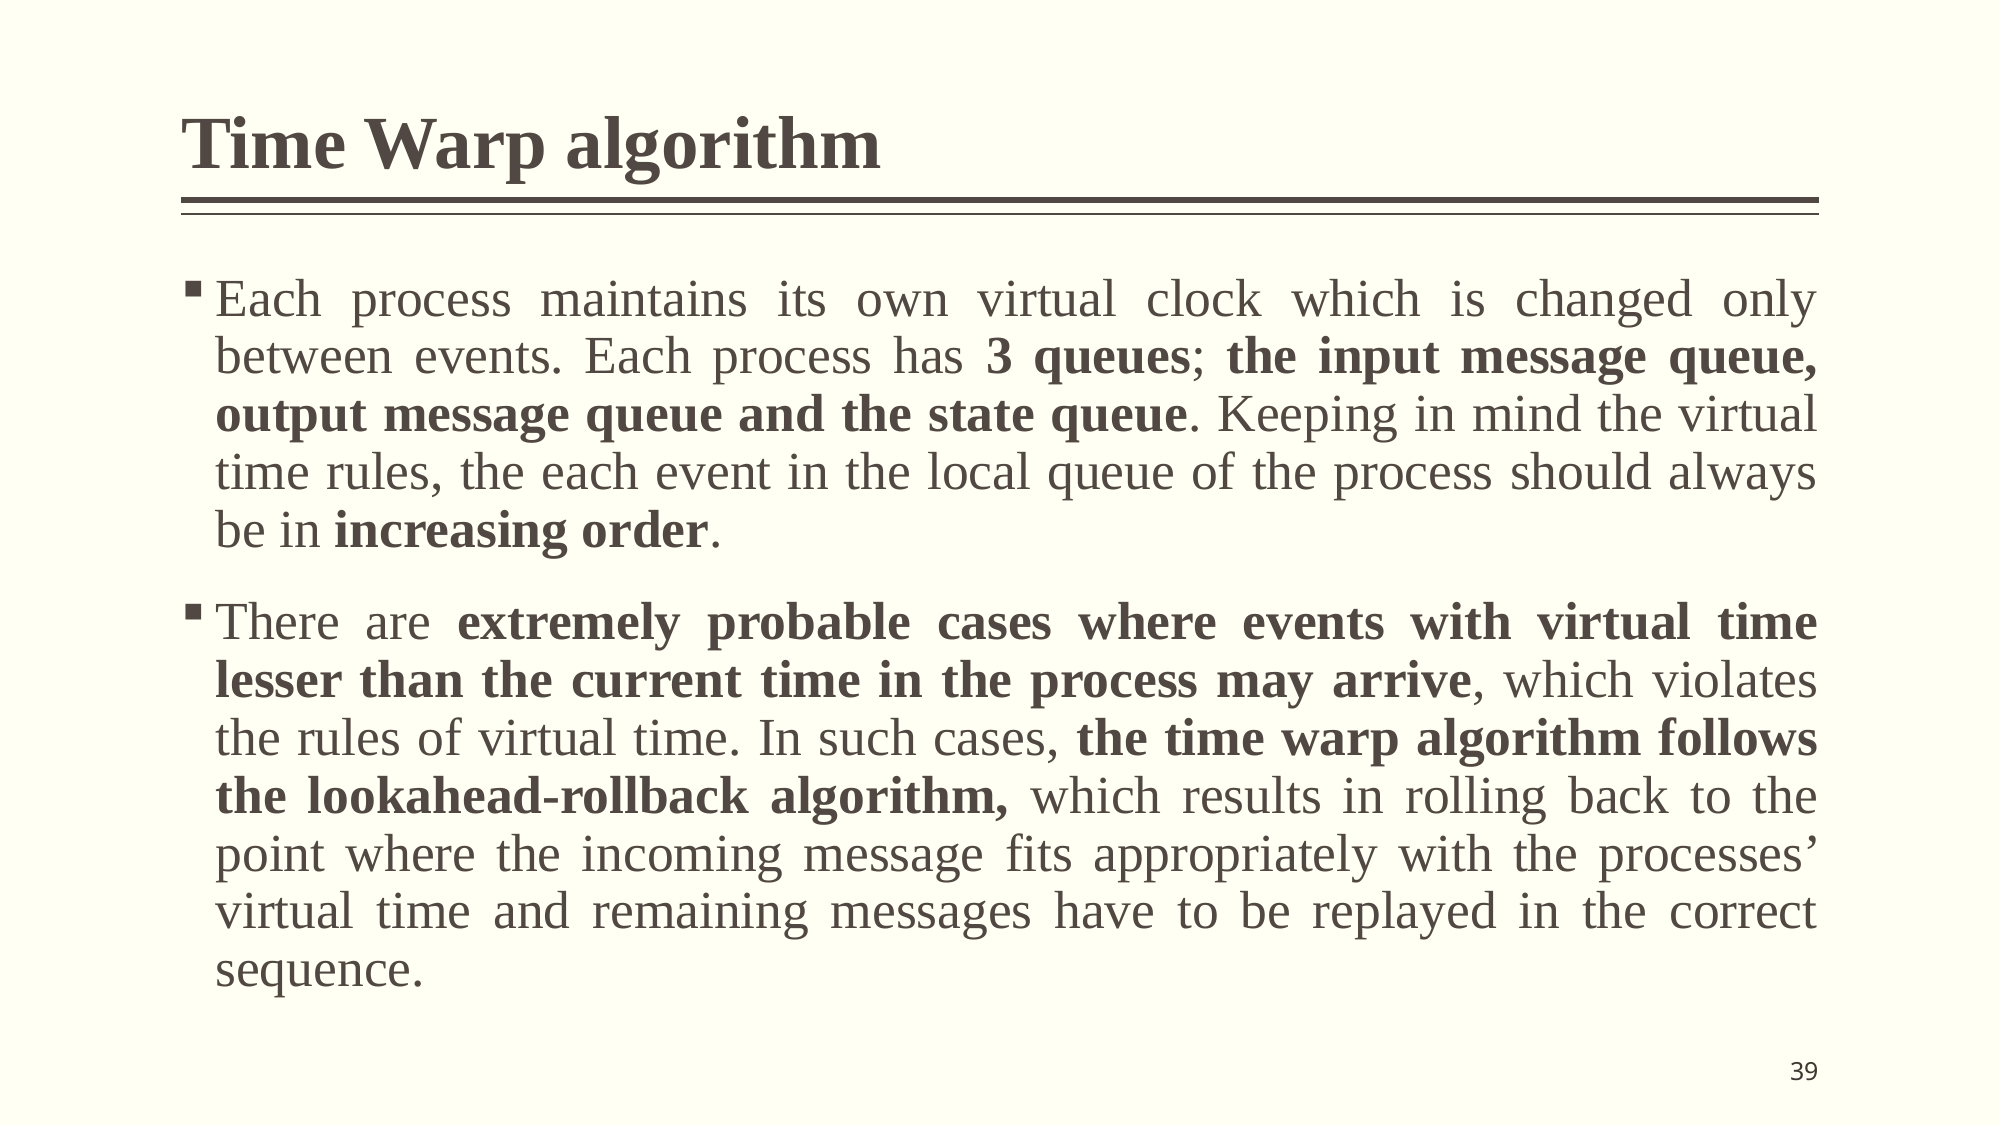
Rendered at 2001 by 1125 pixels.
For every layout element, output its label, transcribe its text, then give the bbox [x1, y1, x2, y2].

title Time Warp algorithm [181, 12, 1819, 193]
list Each process maintains its own virtual clock which is changed only between events. Each process has 3 queues; the input message queue, output message queue and the state queue. Keeping in mind the virtual time rules, the each event in the local queue of the process should always be in increasing order. There are extremely probable cases where events with virtual time lesser than the current time in the process may arrive, which violates the rules of virtual time. In such cases, the time warp algorithm follows the lookahead-rollback algorithm, which results in rolling back to the point where the incoming message fits appropriately with the processes’ virtual time and remaining messages have to be replayed in the correct sequence. [181, 262, 1819, 1013]
slide_number 39 [1518, 1042, 1819, 1103]
